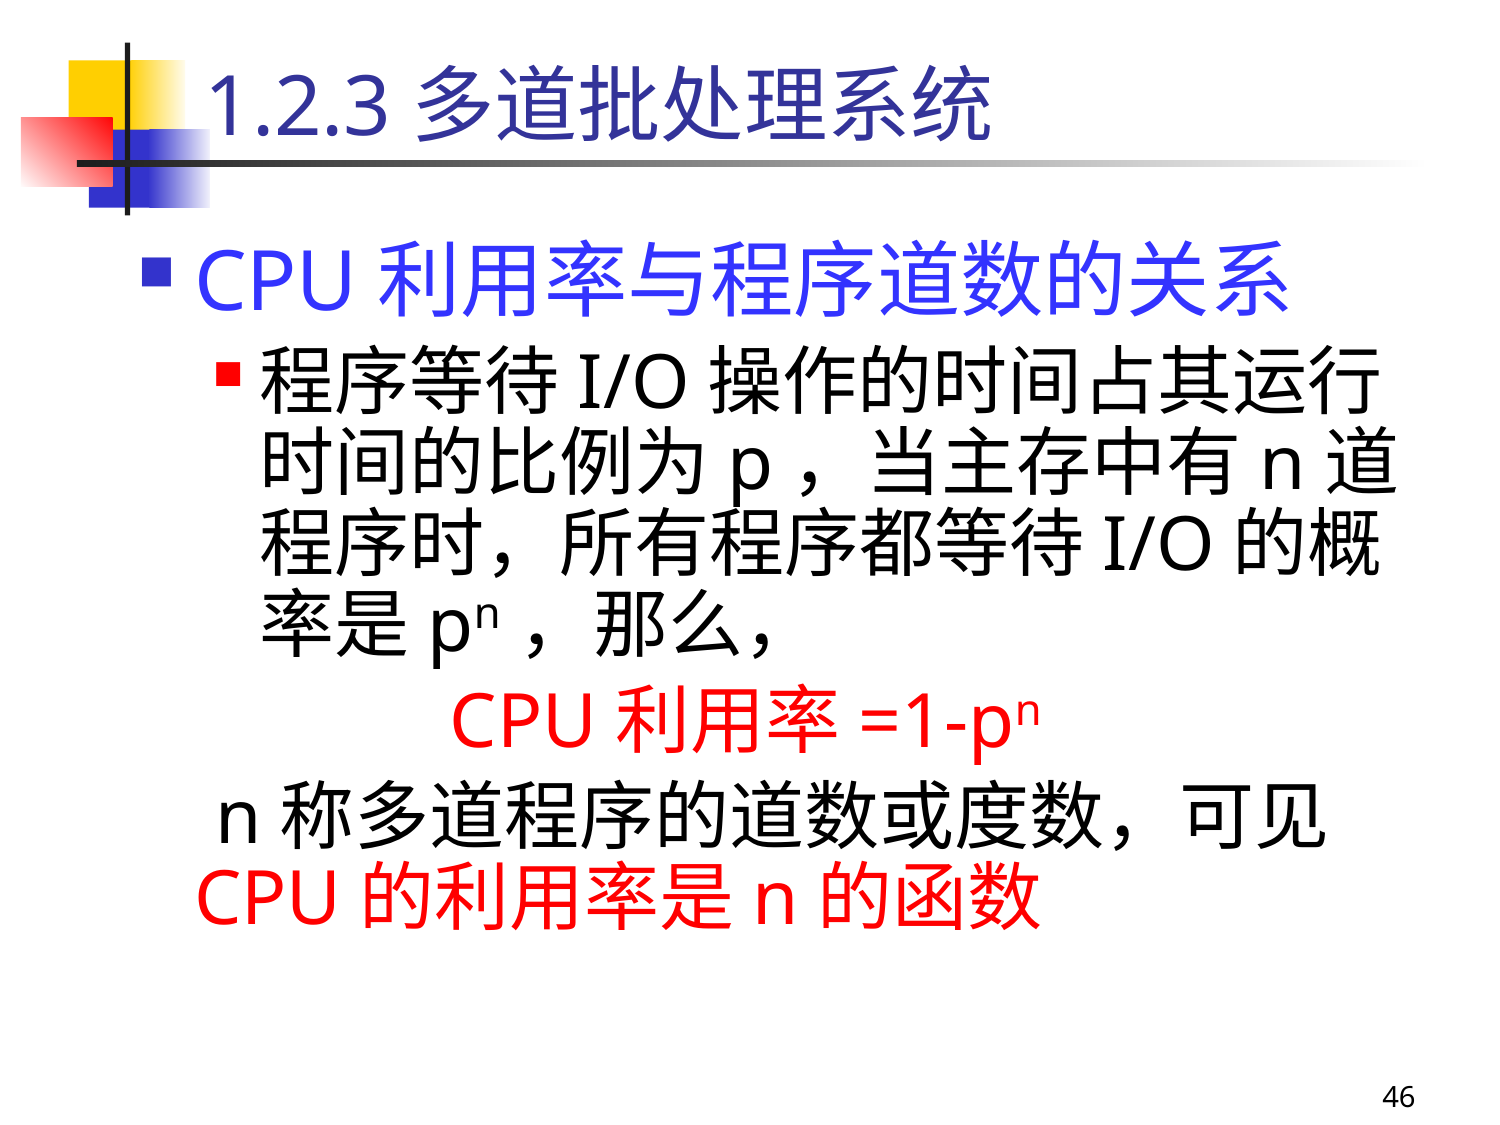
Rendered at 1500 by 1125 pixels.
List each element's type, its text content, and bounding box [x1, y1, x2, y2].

slide_number 46 [1080, 1070, 1431, 1114]
text_box 1.2.3多道批处理系统 [171, 31, 1487, 173]
list CPU利用率与程序道数的关系 程序等待I/O操作的时间占其运行时间的比例为p，当主存中有n道程序时，所有程序都等待I/O的概率是pn，那么， CPU利用率=1-pn n称多道程序的道数或度数，可见CPU的利用率是n的函数 [122, 231, 1442, 938]
